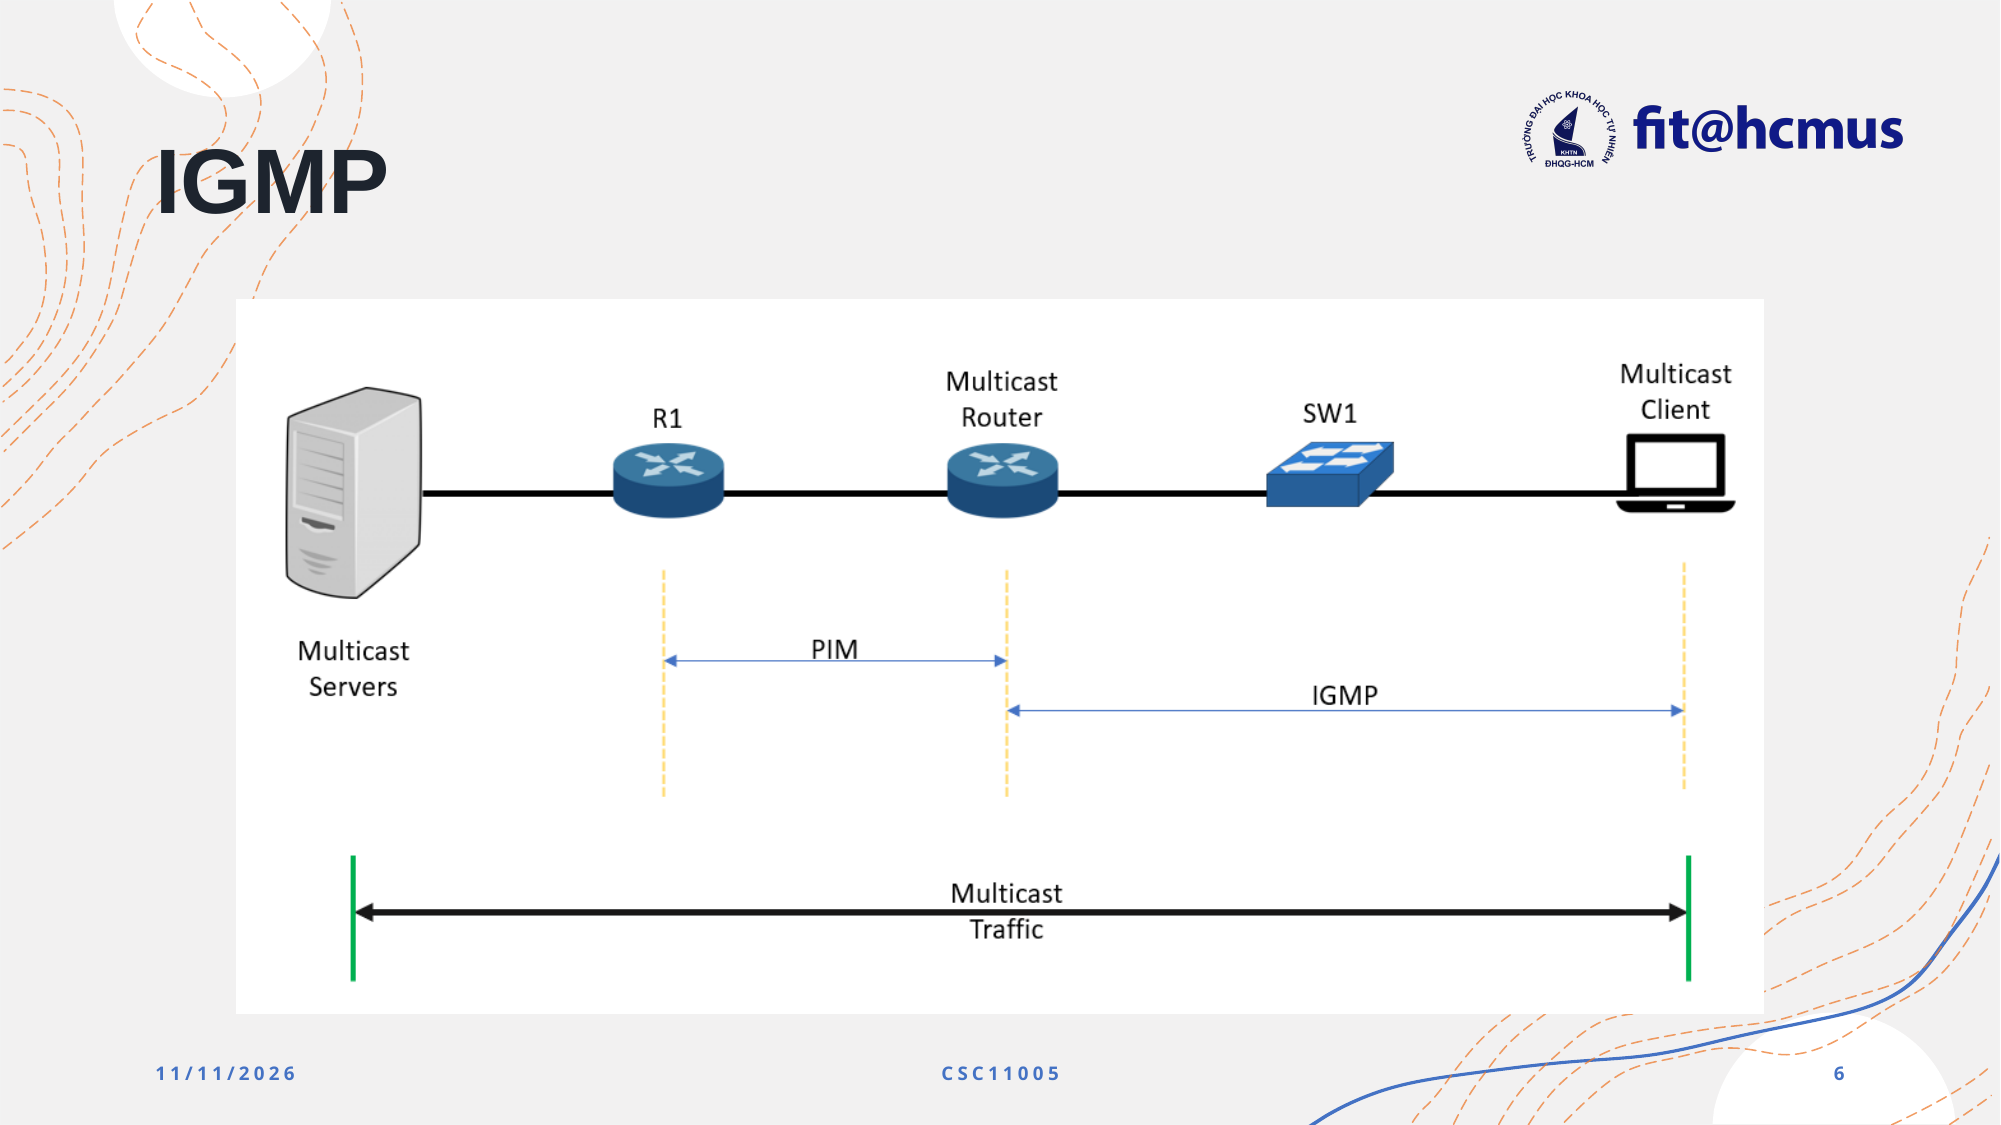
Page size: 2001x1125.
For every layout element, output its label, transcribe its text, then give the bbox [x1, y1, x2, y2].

picture [1472, 0, 1971, 217]
title IGMP [137, 59, 1863, 278]
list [236, 299, 1764, 1014]
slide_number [137, 1042, 588, 1103]
slide_number 6 [1625, 1042, 1863, 1103]
footer CSC11005 [662, 1042, 1338, 1103]
